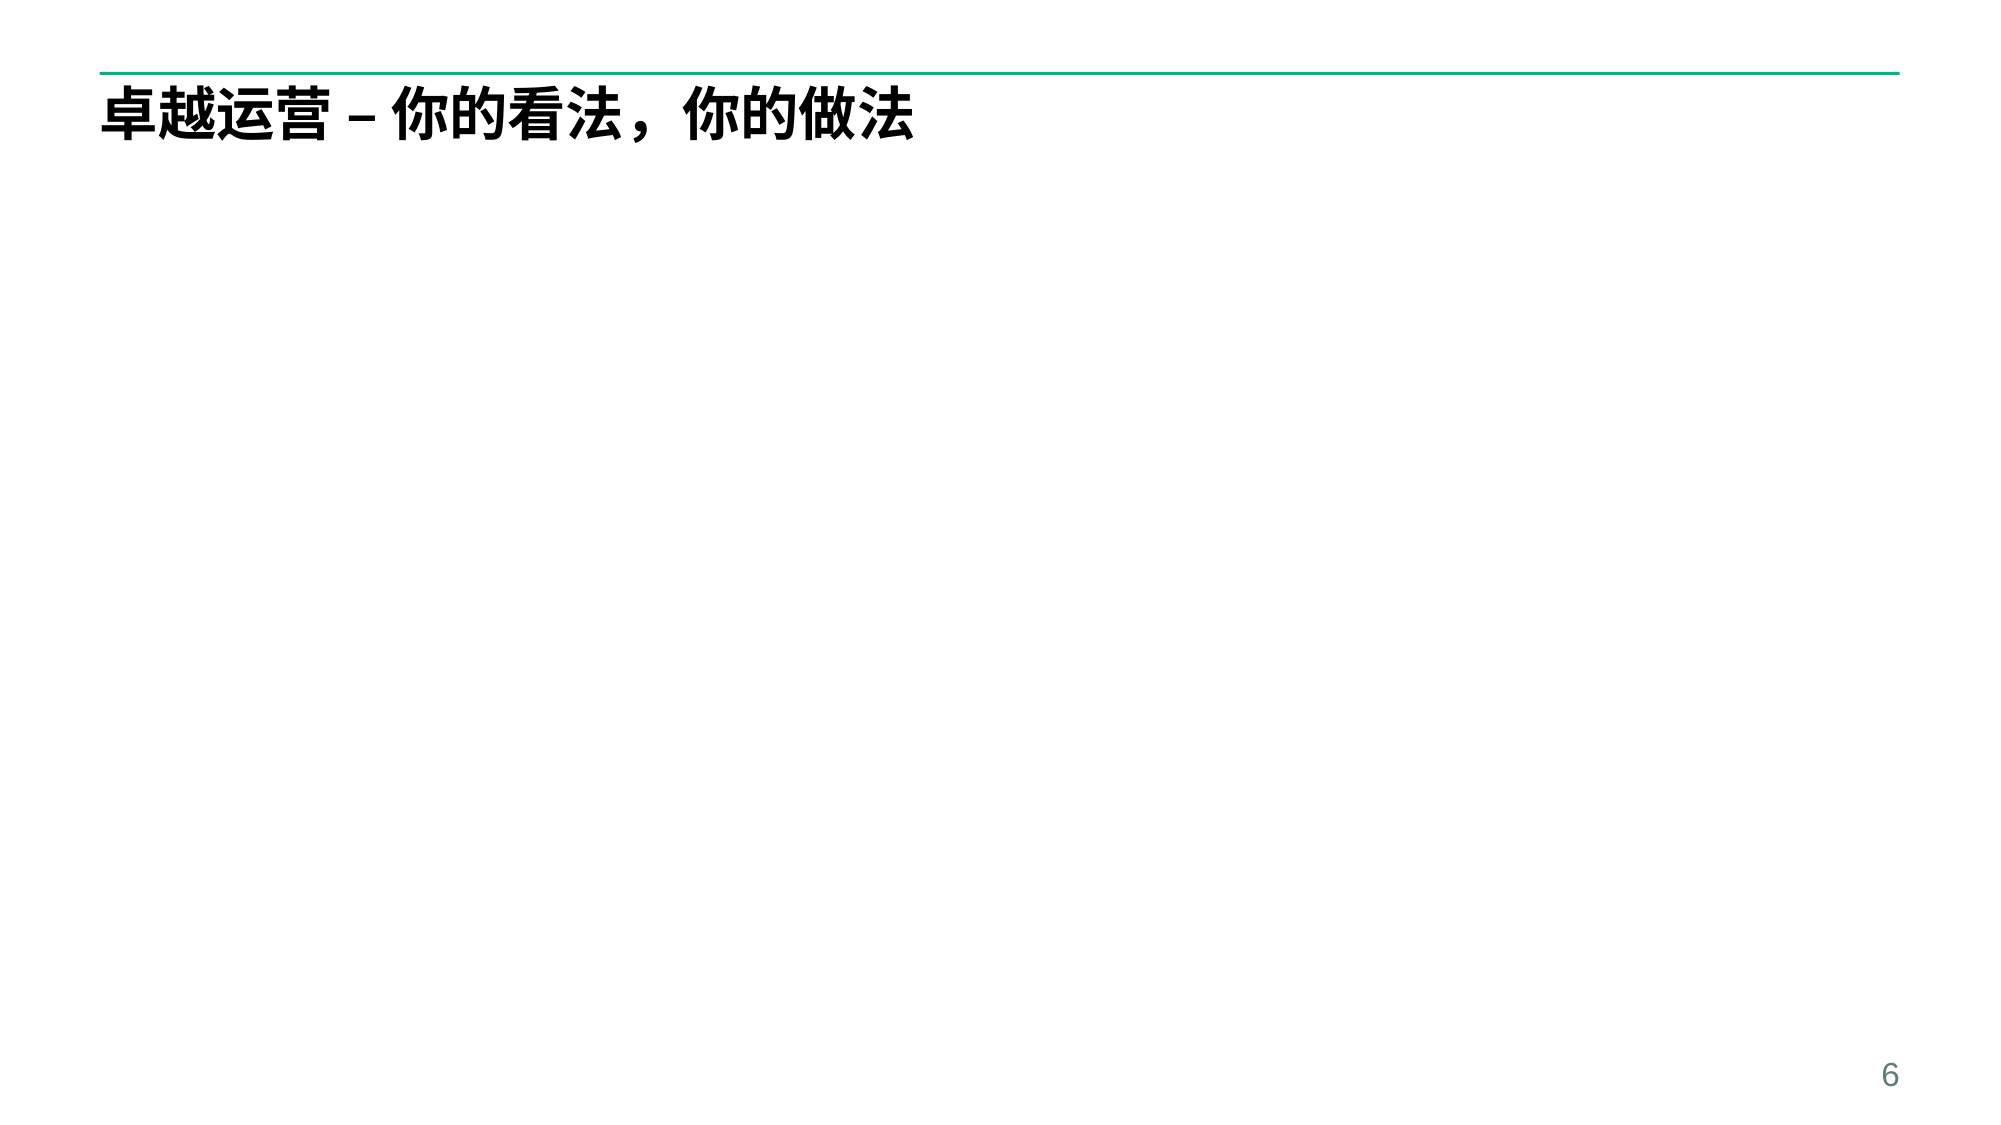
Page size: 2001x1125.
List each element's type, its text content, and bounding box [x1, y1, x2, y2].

title 卓越运营 – 你的看法，你的做法 [99, 85, 1900, 225]
slide_number 6 [1812, 1054, 1900, 1093]
